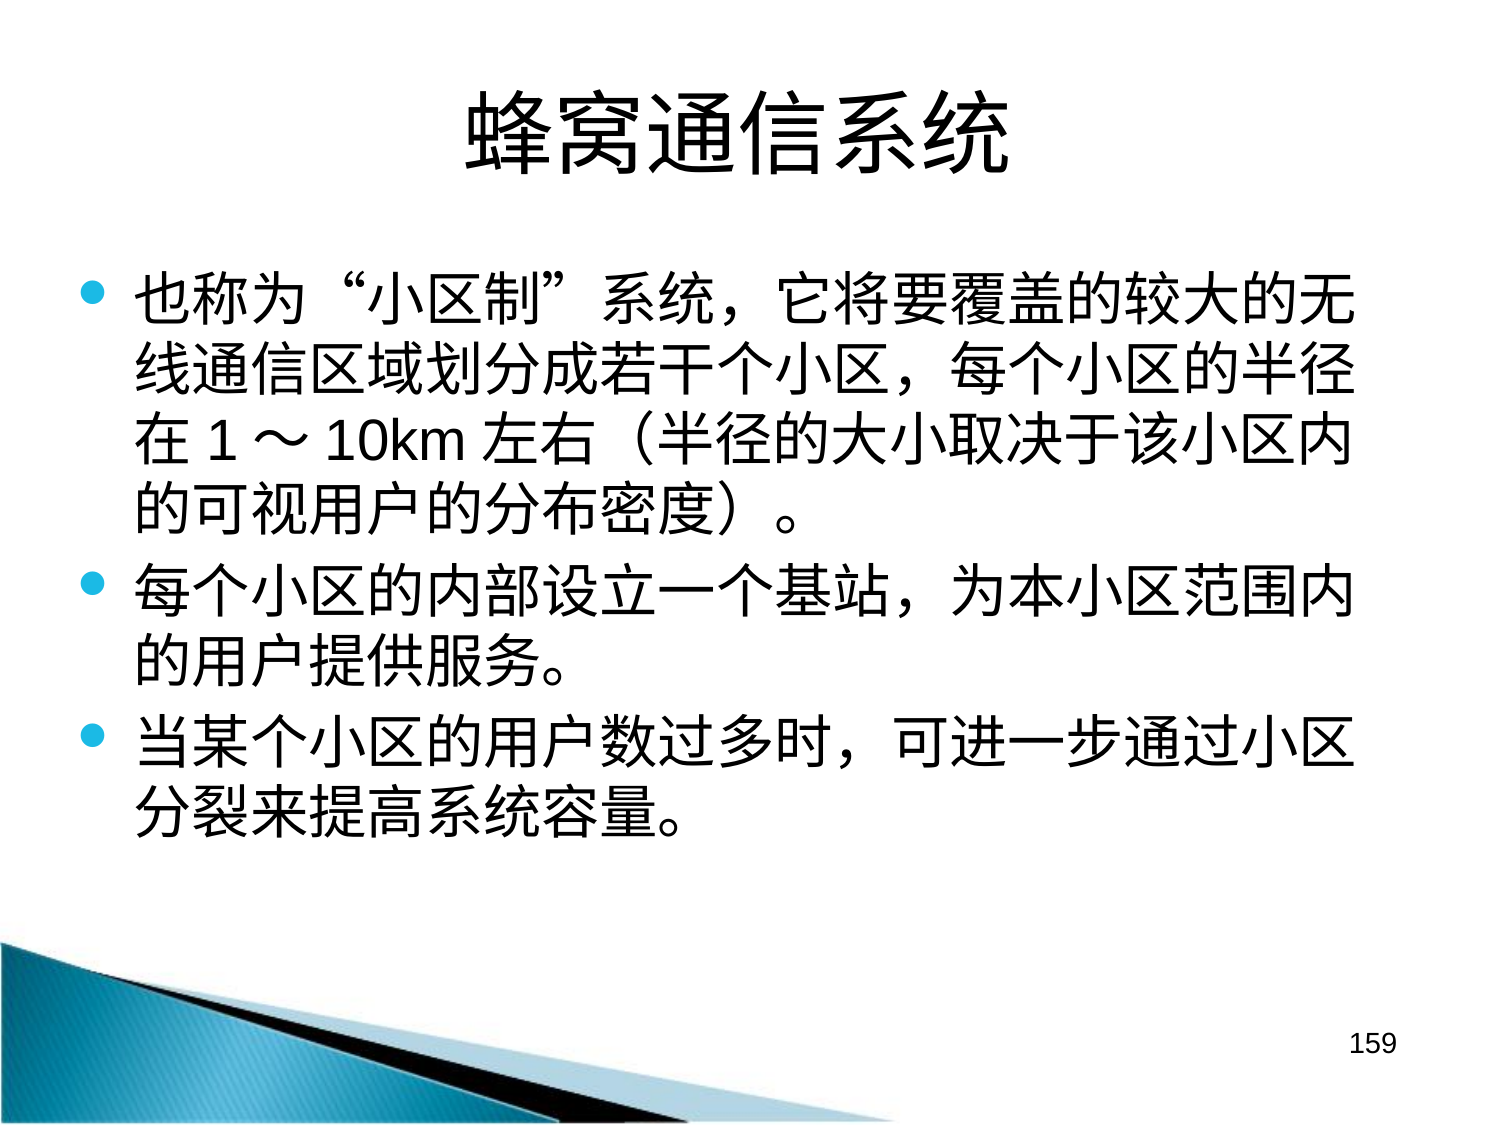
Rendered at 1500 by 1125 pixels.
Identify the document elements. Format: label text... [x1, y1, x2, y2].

picture [0, 823, 914, 1125]
title 蜂窝通信系统 [62, 37, 1413, 226]
list 也称为“小区制”系统，它将要覆盖的较大的无线通信区域划分成若干个小区，每个小区的半径在1～10km左右（半径的大小取决于该小区内的可视用户的分布密度）。 每个小区的内部设立一个基站，为本小区范围内的用户提供服务。 当某个小区的用户数过多时，可进一步通过小区分裂来提高系统容量。 [62, 254, 1413, 998]
slide_number 159 [1062, 1016, 1413, 1096]
